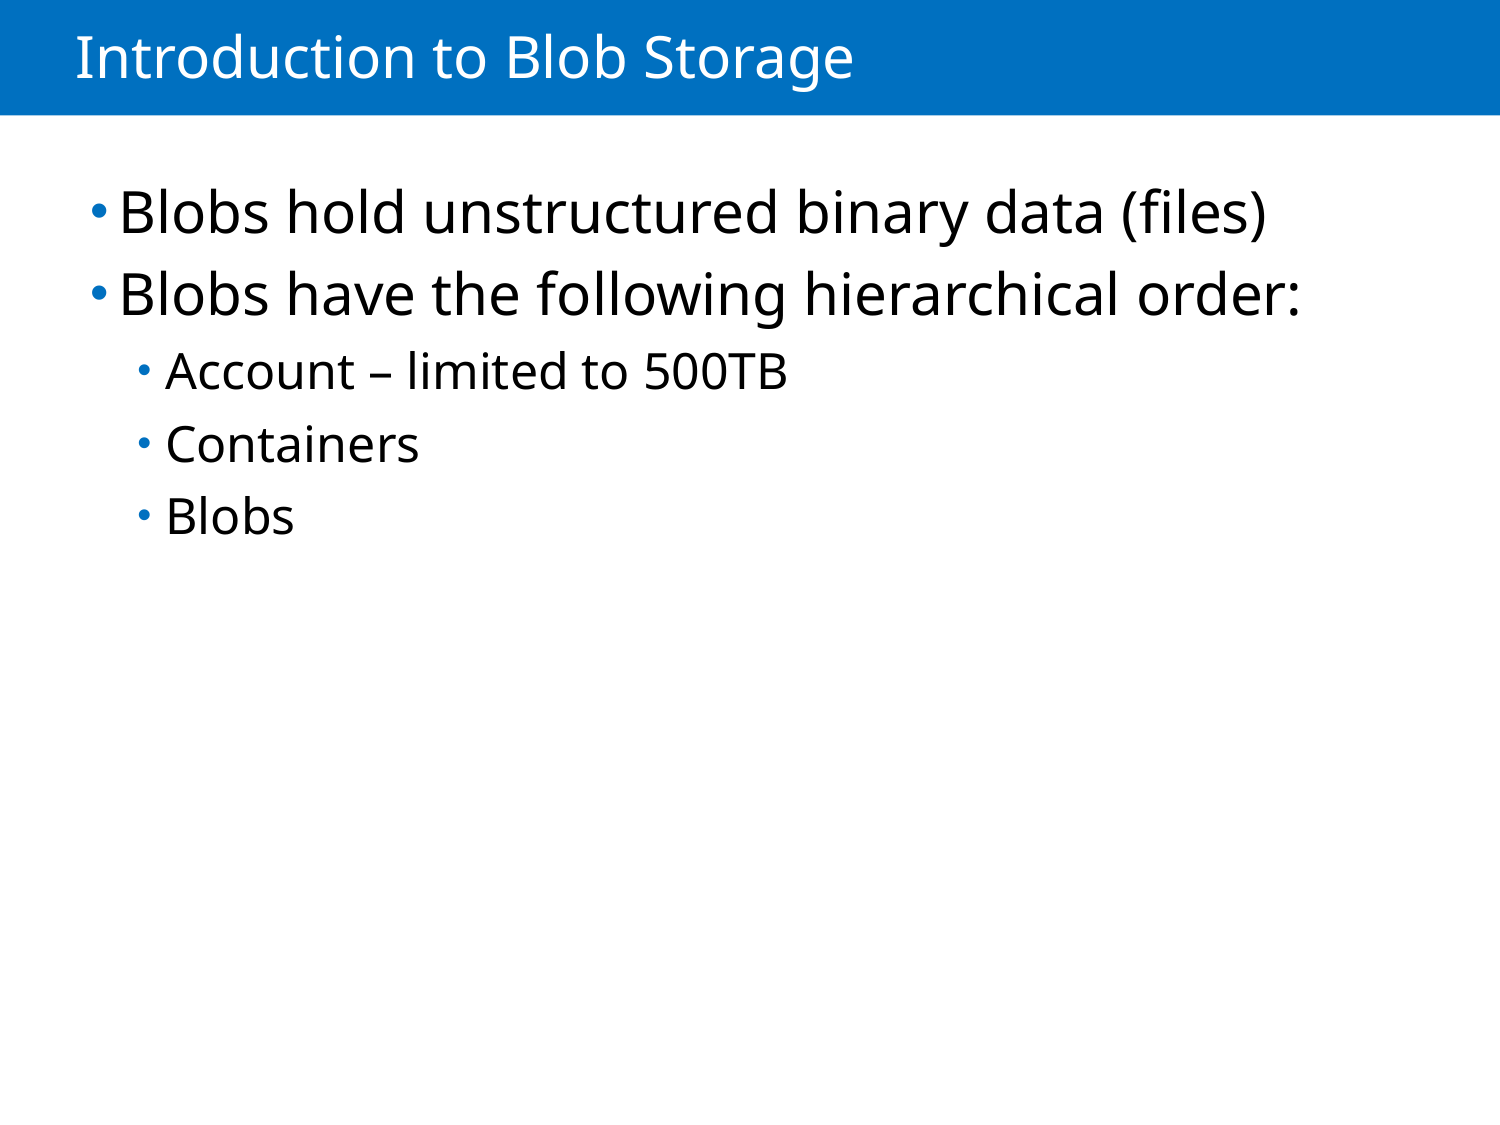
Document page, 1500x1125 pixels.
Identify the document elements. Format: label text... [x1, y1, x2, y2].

text_box Blobs hold unstructured binary data (files) Blobs have the following hierarchical order: Account – limited to 500TB Containers Blobs [75, 167, 1408, 1012]
title Introduction to Blob Storage [75, 0, 1351, 122]
